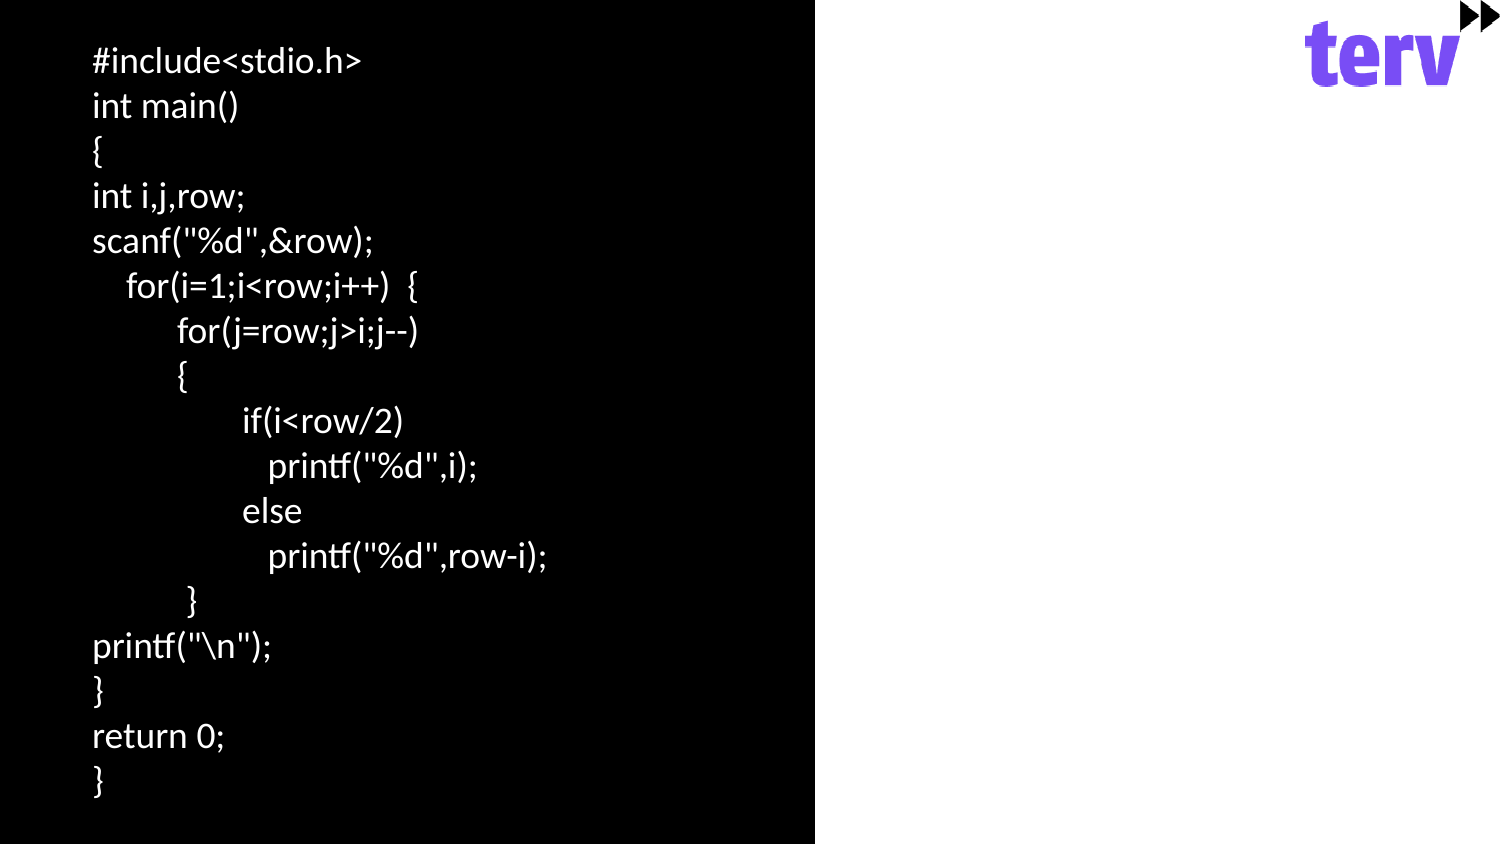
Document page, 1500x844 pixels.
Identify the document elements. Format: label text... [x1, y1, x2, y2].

picture [1305, 0, 1500, 87]
text_box [0, 0, 815, 844]
text_box #include<stdio.h> int main() { int i,j,row; scanf("%d",&row); for(i=1;i<row;i++) { for(j=row;j>i;j--) { if(i<row/2) printf("%d",i); else printf("%d",row-i); } printf("\n"); } return 0; } [77, 28, 737, 808]
